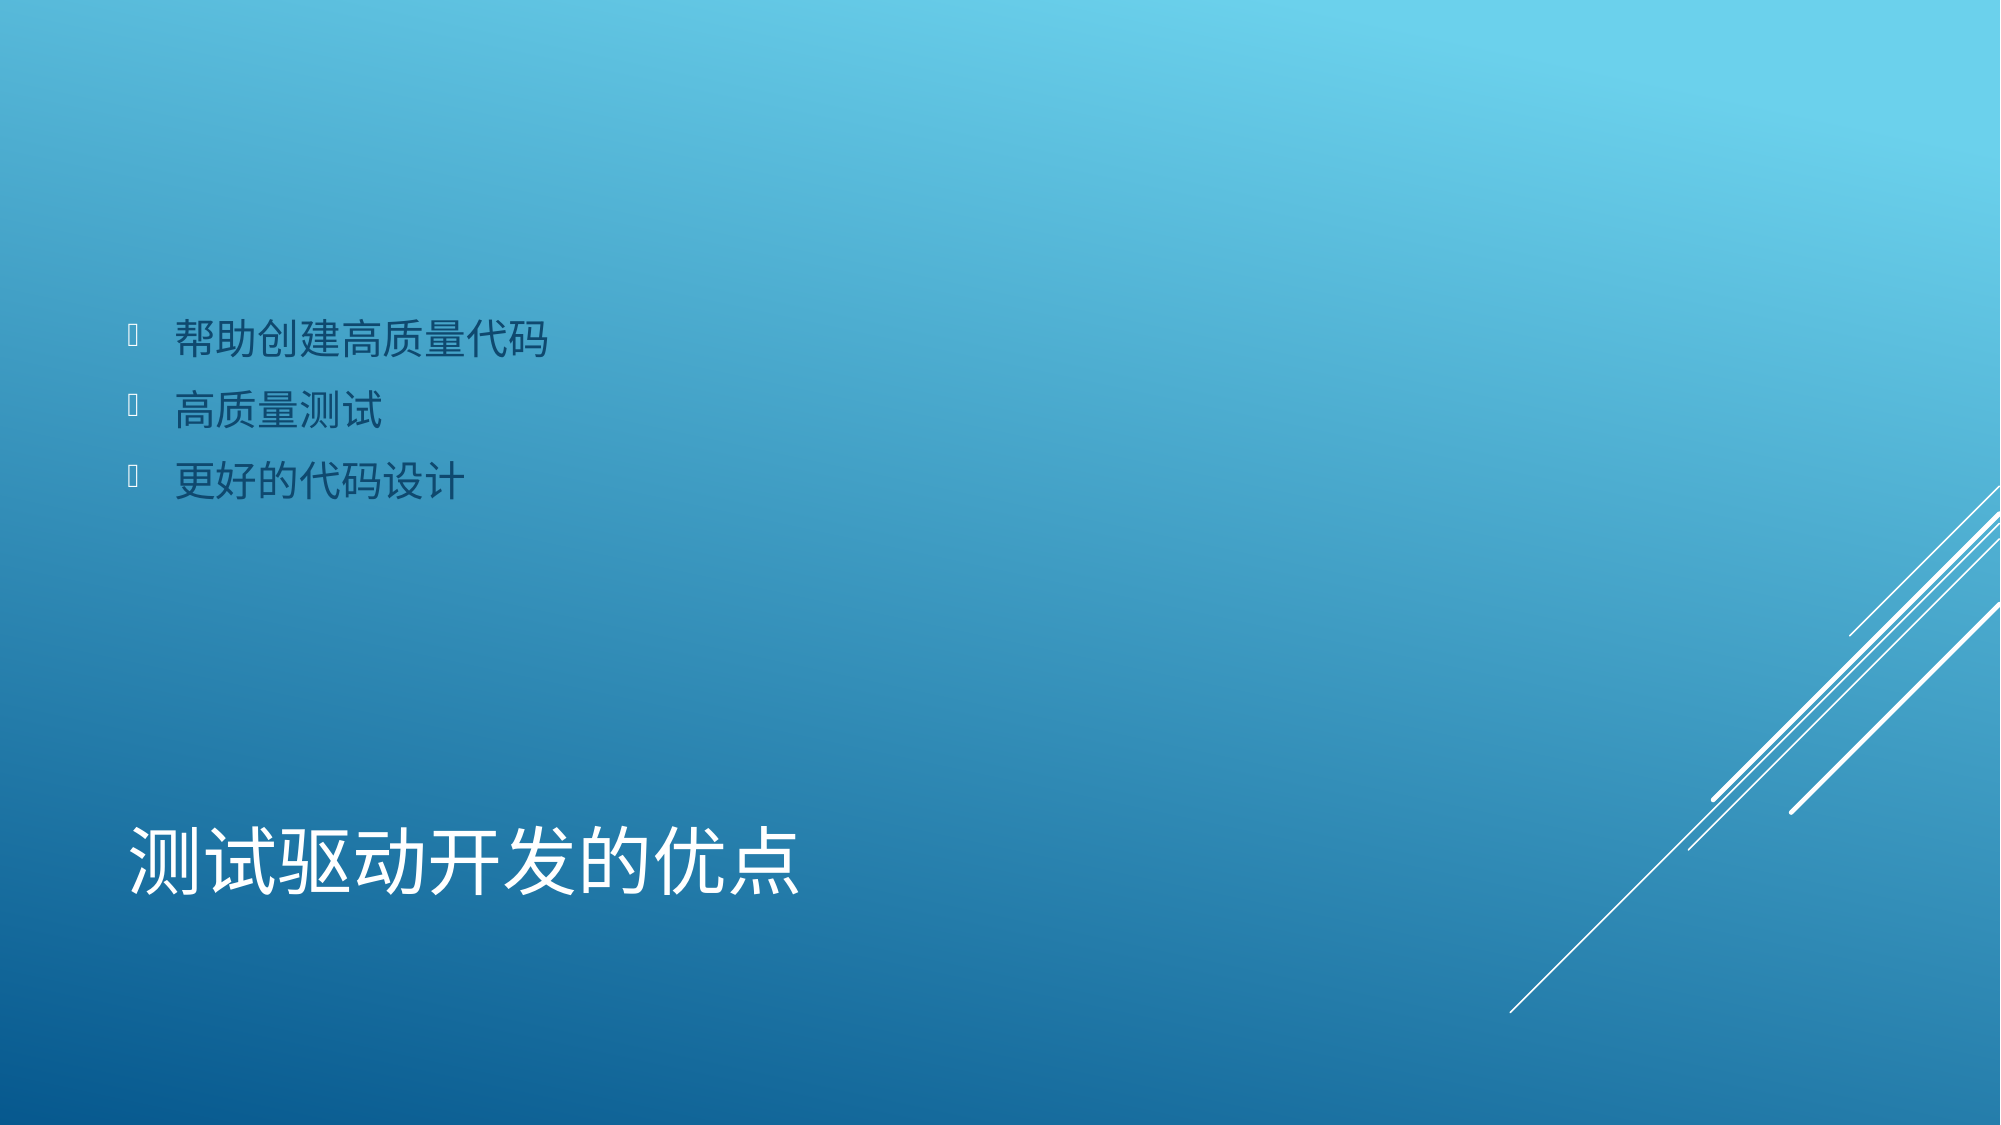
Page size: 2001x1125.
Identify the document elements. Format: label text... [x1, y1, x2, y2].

list 帮助创建高质量代码 高质量测试 更好的代码设计 [112, 112, 1513, 706]
title 测试驱动开发的优点 [112, 736, 1513, 984]
